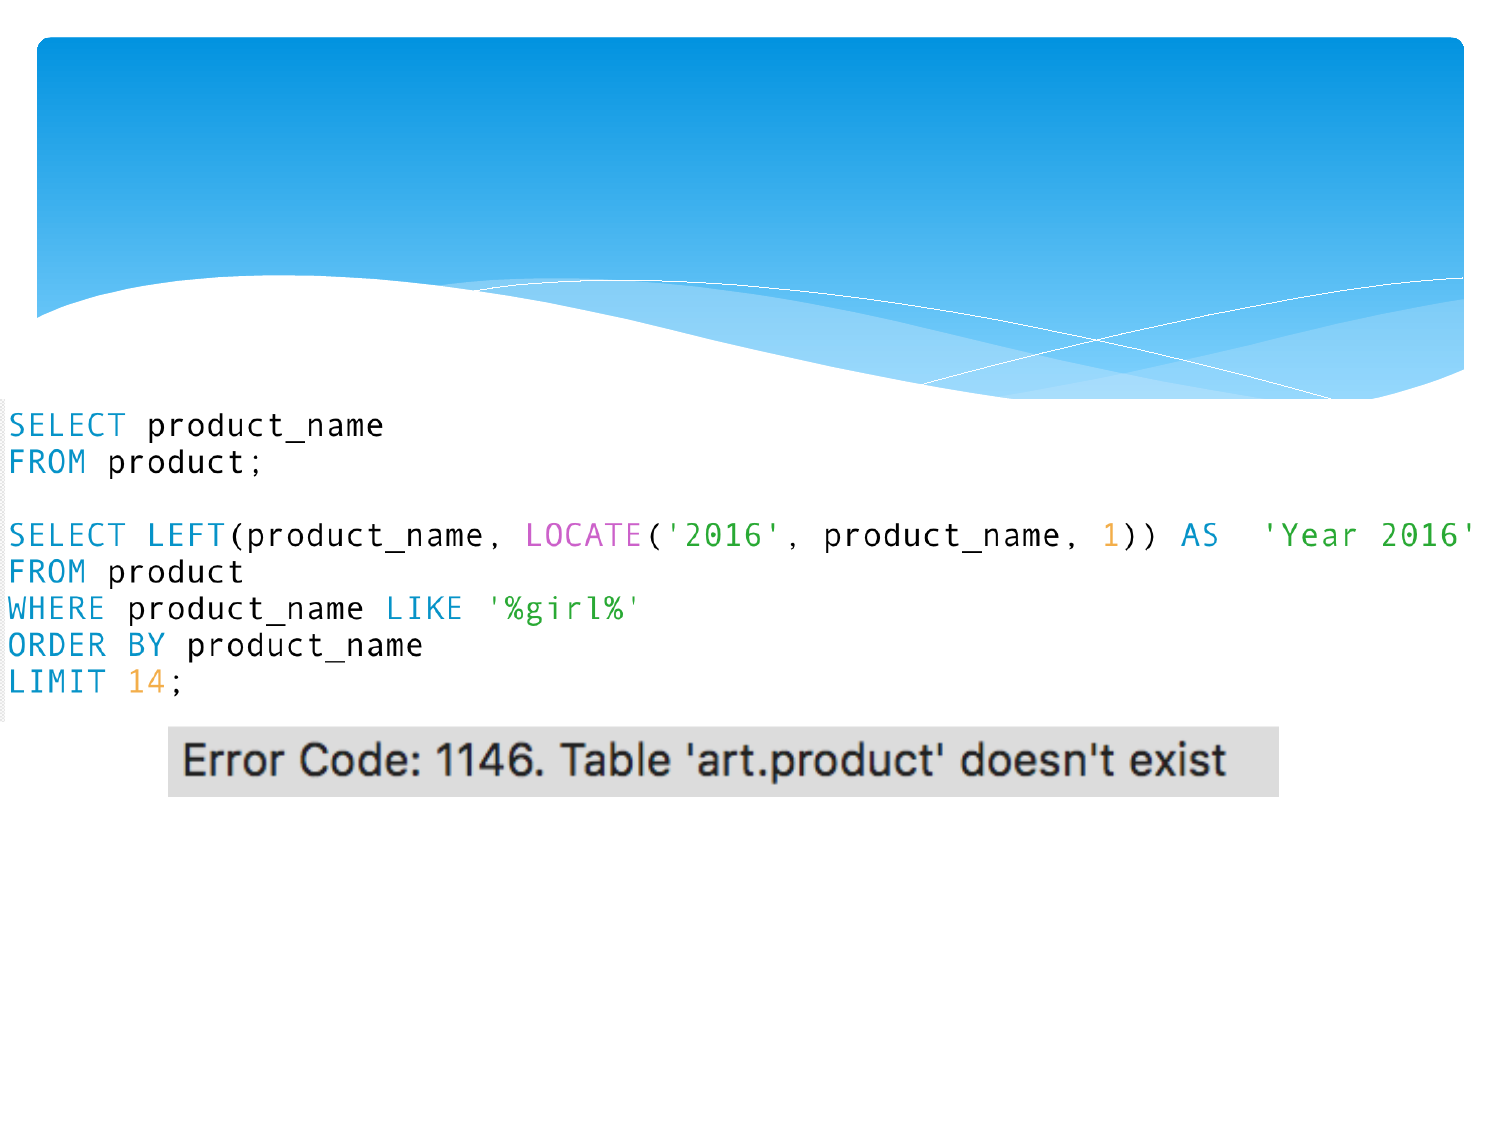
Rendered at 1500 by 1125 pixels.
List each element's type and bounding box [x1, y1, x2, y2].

list [168, 732, 1279, 1019]
picture [0, 399, 1500, 722]
